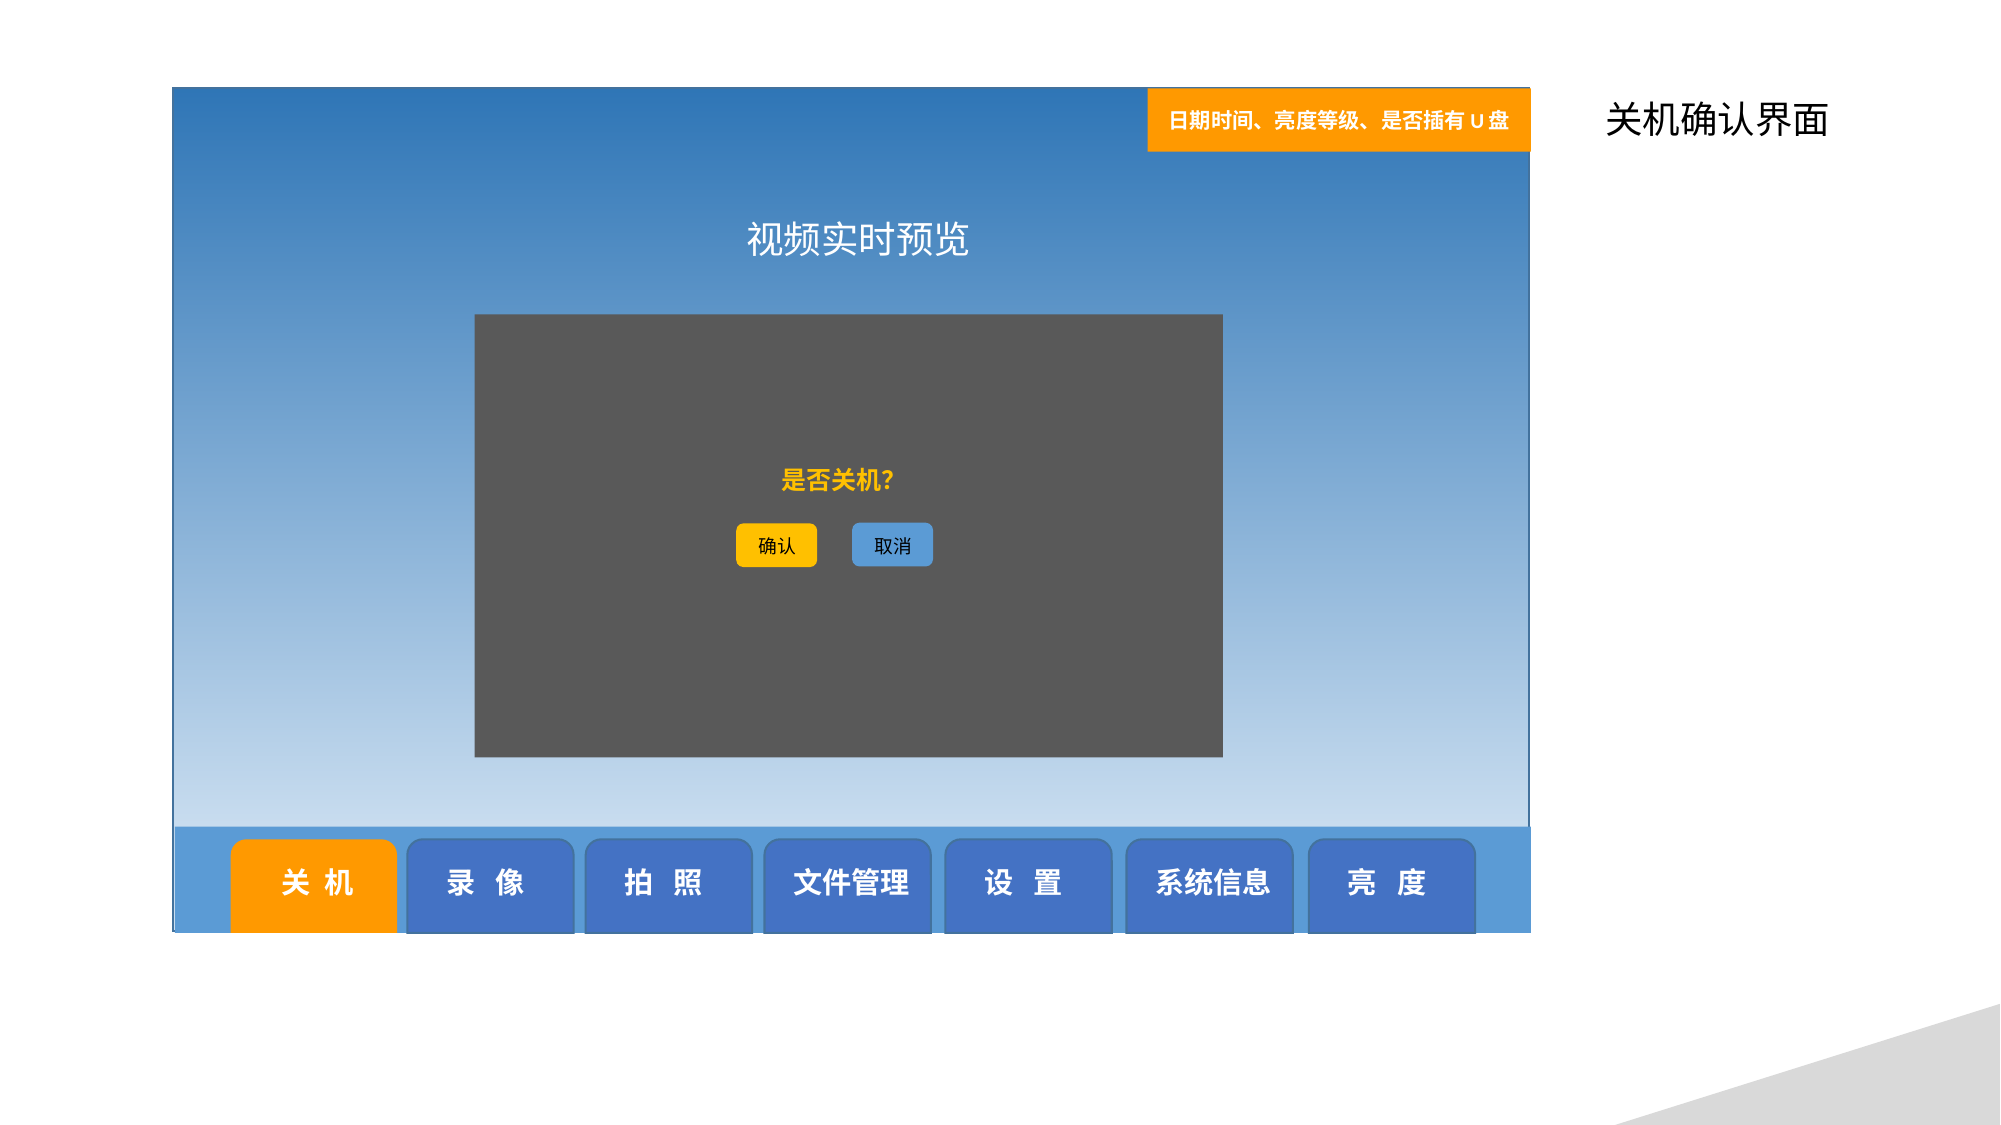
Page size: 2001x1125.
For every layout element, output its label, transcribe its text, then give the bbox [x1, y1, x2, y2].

text_box 是否关机？ [766, 457, 934, 502]
text_box 视频实时预览 [731, 208, 1004, 269]
text_box [172, 87, 1530, 932]
text_box [735, 522, 819, 569]
text_box [1614, 1002, 2000, 1125]
text_box 关机确认界面 [1590, 88, 1900, 148]
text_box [230, 839, 1476, 933]
text_box [851, 521, 935, 568]
text_box 确认 [744, 527, 814, 565]
text_box 取消 [859, 527, 930, 565]
text_box [174, 826, 1532, 934]
text_box [474, 313, 1224, 758]
text_box 日期时间、亮度等级、是否插有U盘 [1146, 87, 1532, 153]
